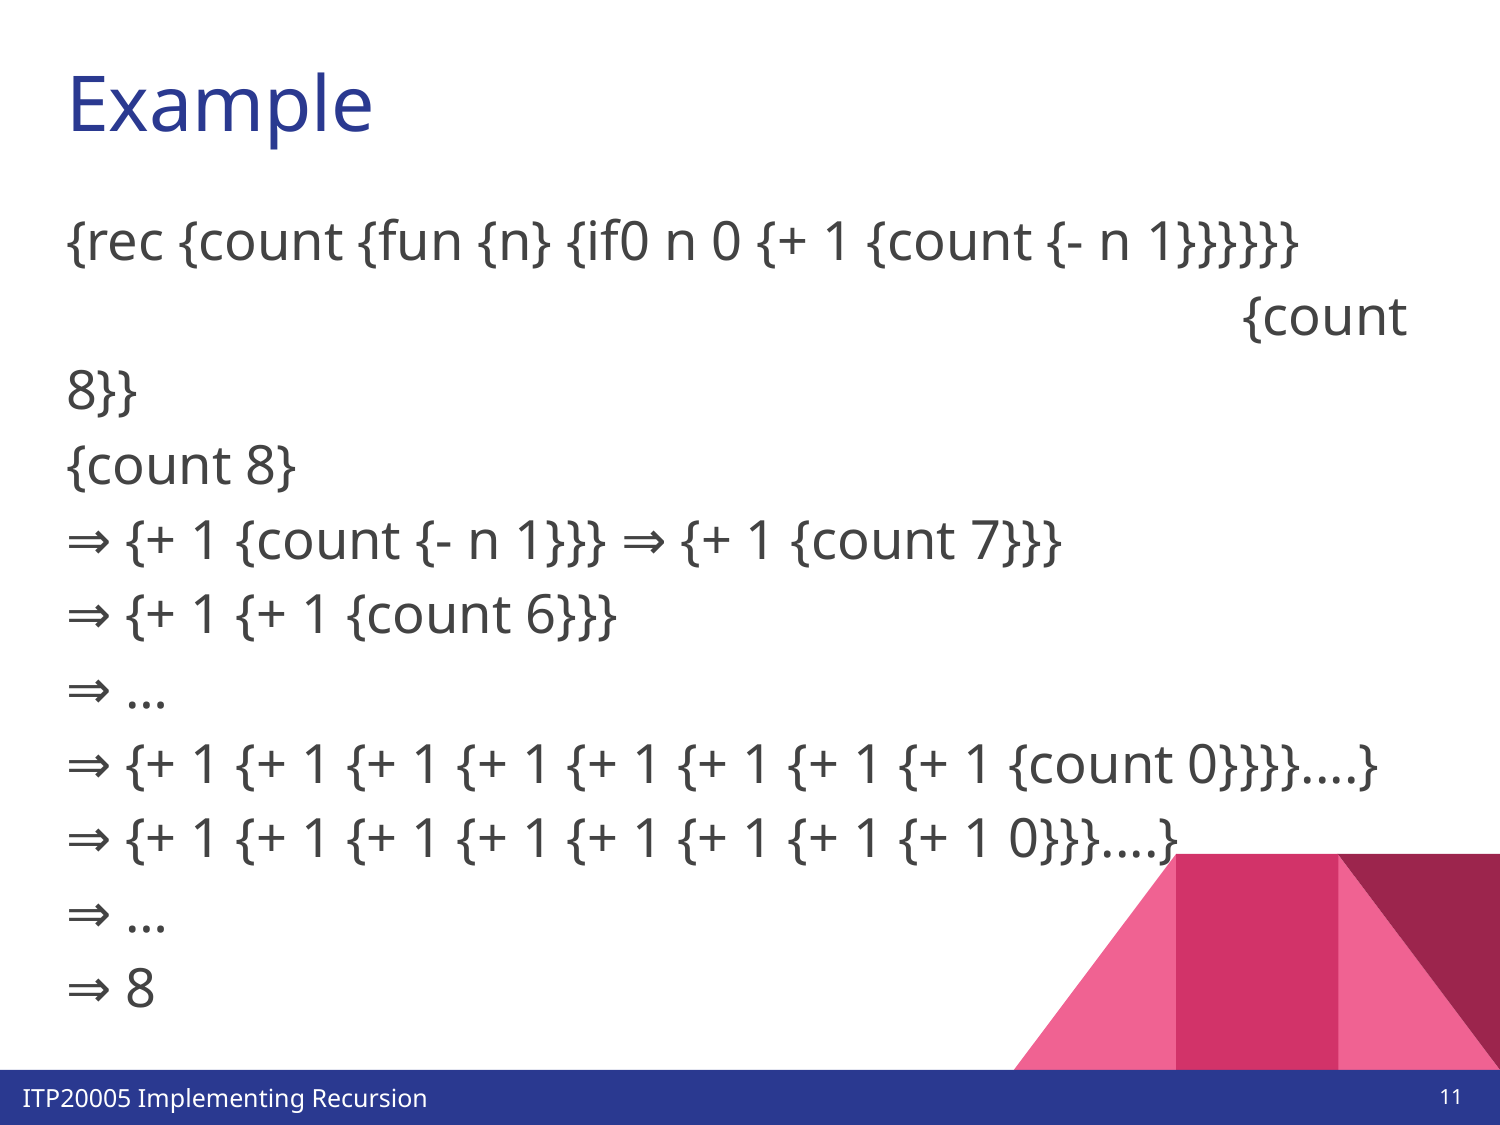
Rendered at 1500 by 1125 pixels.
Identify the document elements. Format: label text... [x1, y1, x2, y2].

title Example [51, 39, 1449, 173]
slide_number ‹#› [1387, 1054, 1478, 1125]
list {rec {count {fun {n} {if0 n 0 {+ 1 {count {- n 1}}}}}} {count 8}} {count 8} ⇒ {+ 1 {count {- n 1}}} ⇒ {+ 1 {count 7}}} ⇒ {+ 1 {+ 1 {count 6}}} ⇒ … ⇒ {+ 1 {+ 1 {+ 1 {+ 1 {+ 1 {+ 1 {+ 1 {+ 1 {count 0}}}}....} ⇒ {+ 1 {+ 1 {+ 1 {+ 1 {+ 1 {+ 1 {+ 1 {+ 1 0}}}....} ⇒ … ⇒ 8 [51, 181, 1500, 912]
